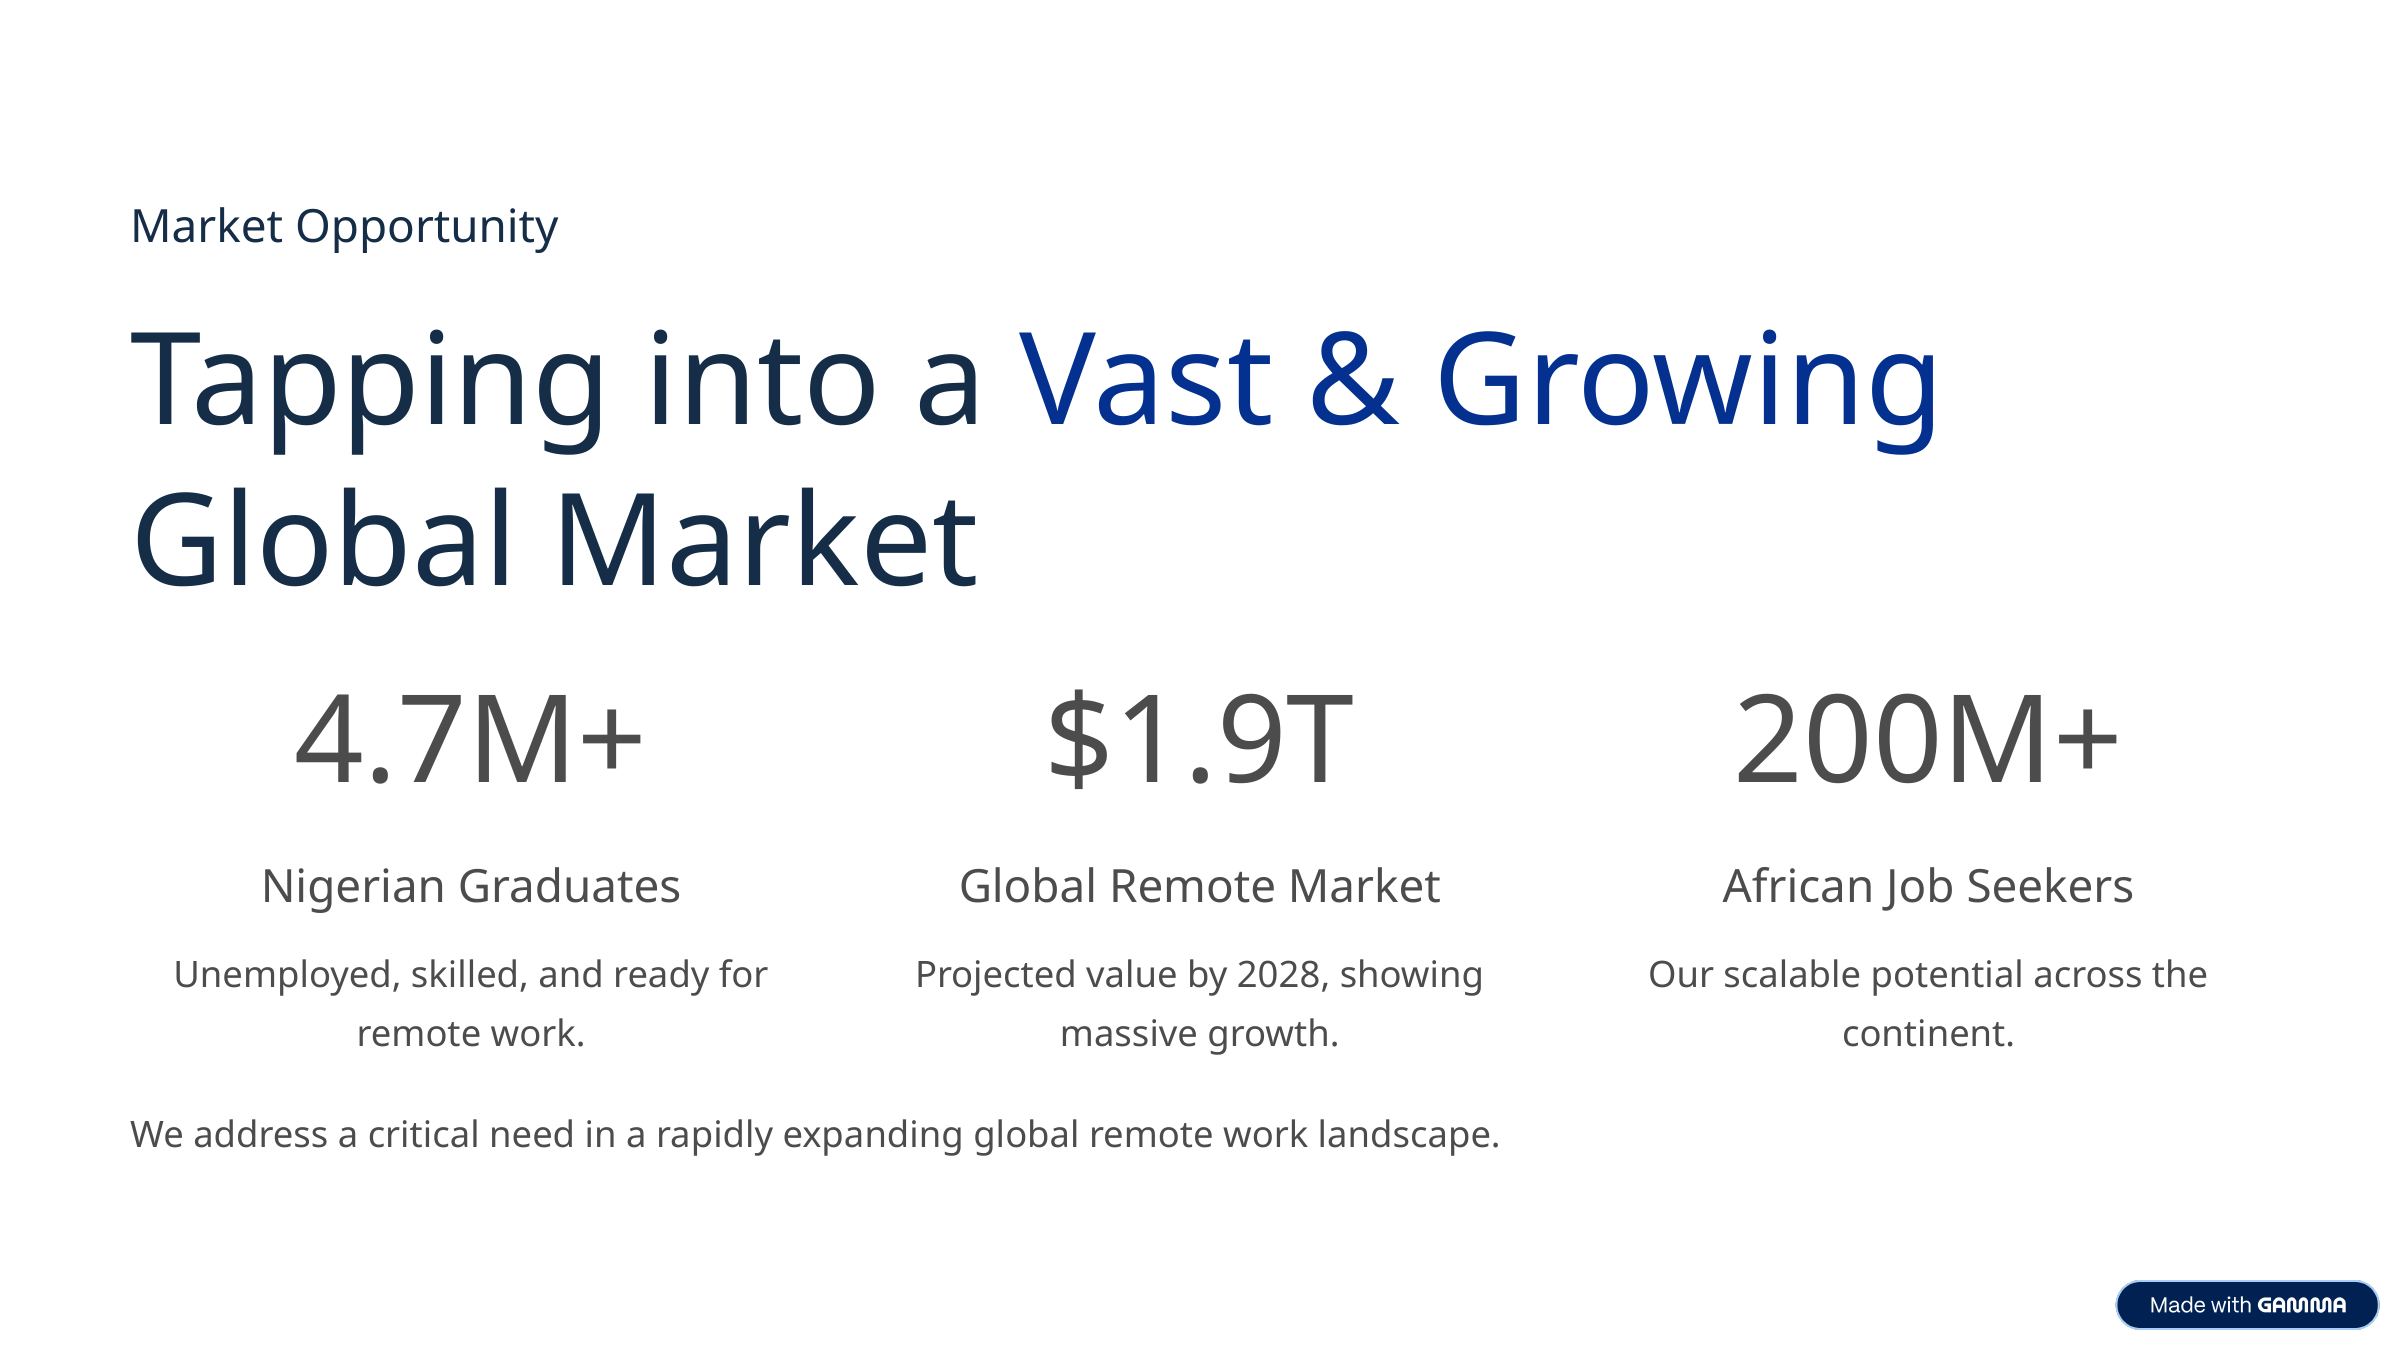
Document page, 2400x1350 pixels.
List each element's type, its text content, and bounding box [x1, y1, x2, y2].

text_box We address a critical need in a rapidly expanding global remote work landscape. [130, 1095, 2270, 1156]
text_box 200M+ [1587, 685, 2270, 808]
text_box Nigerian Graduates [238, 854, 704, 913]
text_box Projected value by 2028, showing massive growth. [858, 934, 1541, 1054]
text_box Market Opportunity [130, 194, 596, 253]
text_box 4.7M+ [130, 685, 813, 808]
text_box Tapping into a Vast & Growing Global Market [130, 289, 2270, 611]
text_box Our scalable potential across the continent. [1587, 934, 2270, 1054]
text_box Unemployed, skilled, and ready for remote work. [130, 934, 813, 1054]
text_box Global Remote Market [967, 854, 1433, 913]
text_box $1.9T [858, 685, 1541, 808]
text_box African Job Seekers [1696, 854, 2162, 913]
picture [2106, 1271, 2389, 1339]
